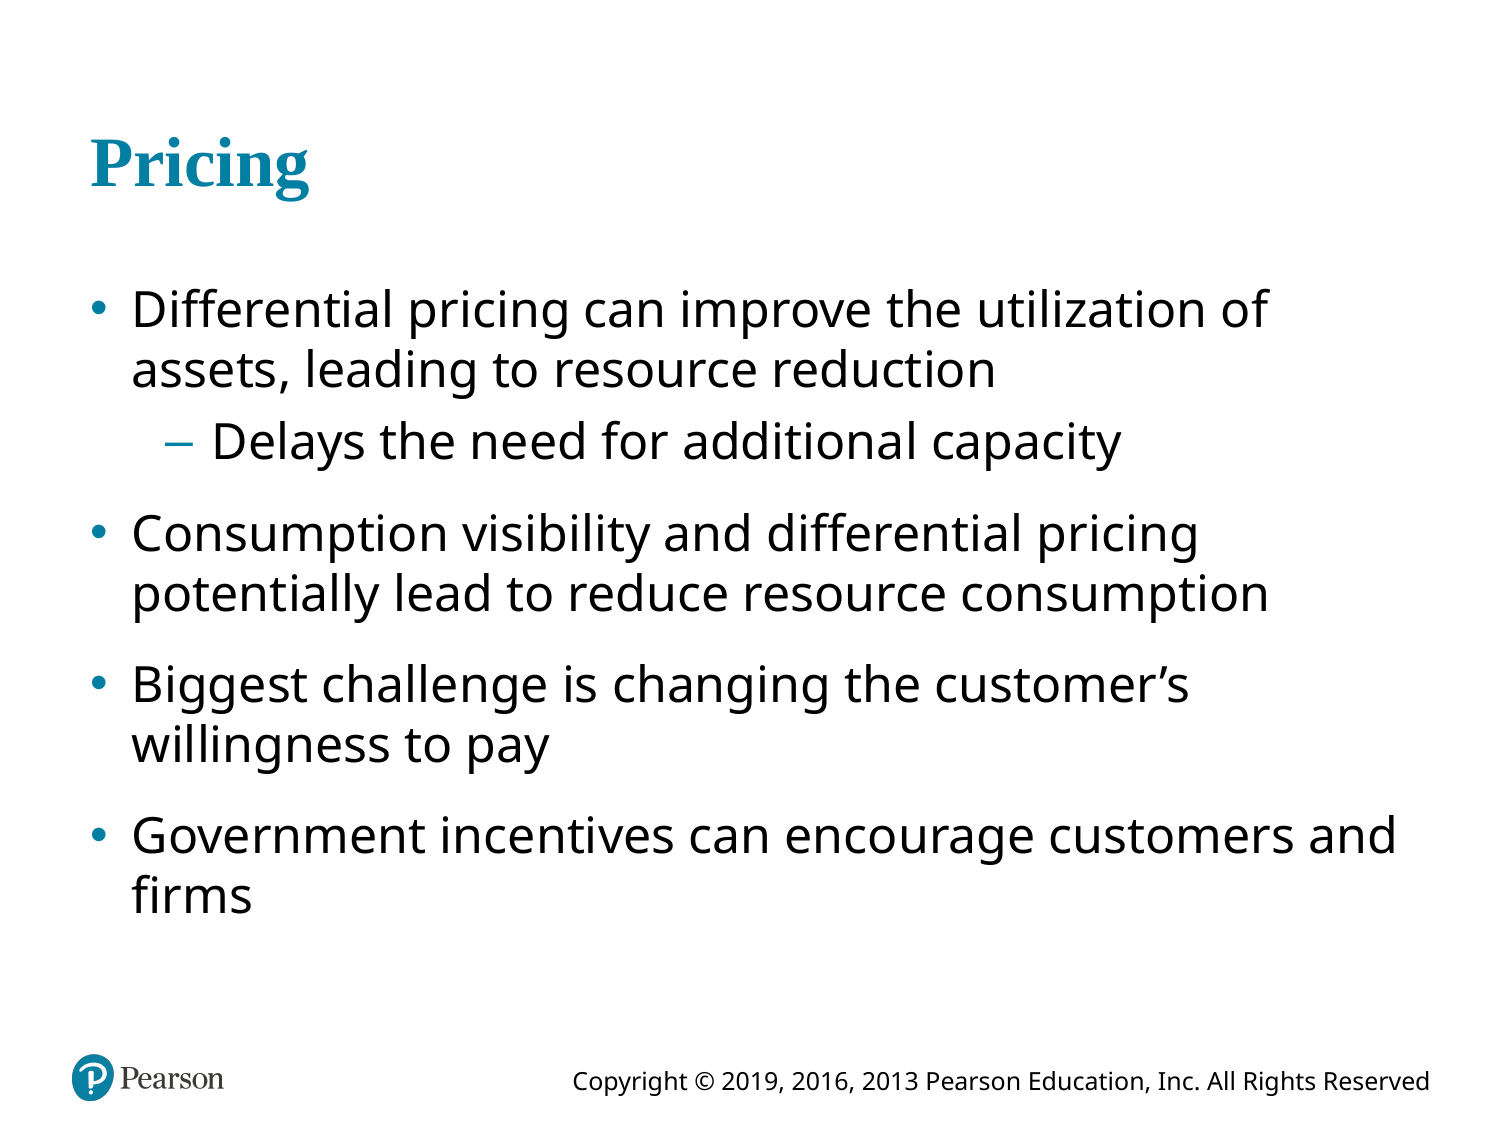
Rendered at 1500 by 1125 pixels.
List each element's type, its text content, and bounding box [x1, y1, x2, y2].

list Differential pricing can improve the utilization of assets, leading to resource reduction Delays the need for additional capacity Consumption visibility and differential pricing potentially lead to reduce resource consumption Biggest challenge is changing the customer’s willingness to pay Government incentives can encourage customers and firms [75, 262, 1425, 939]
picture [80, 1063, 106, 1088]
picture [72, 1087, 83, 1101]
picture [72, 1054, 88, 1070]
picture [98, 1054, 224, 1101]
title Pricing [75, 0, 1425, 216]
